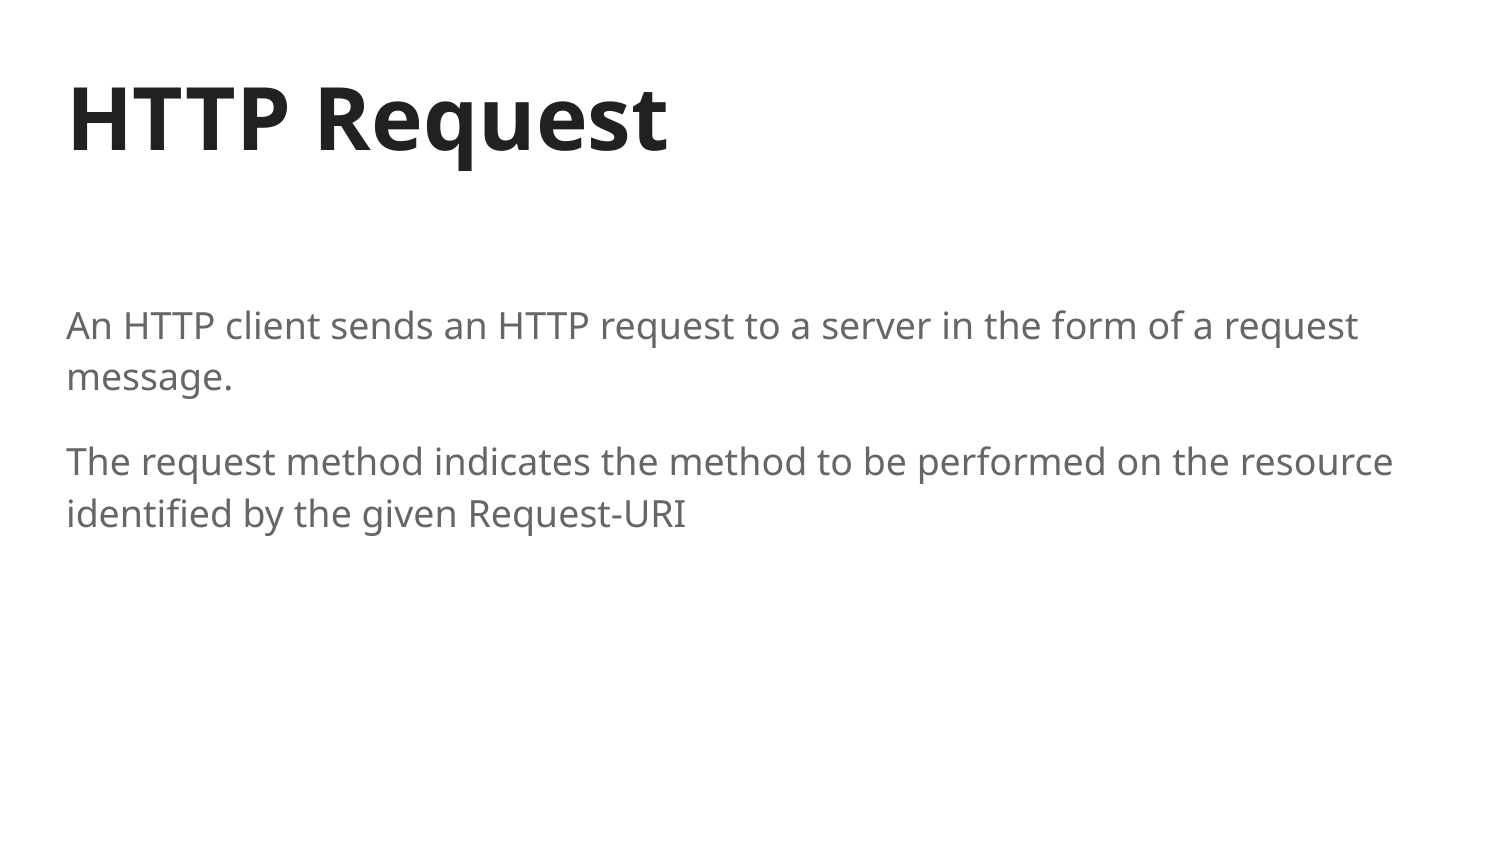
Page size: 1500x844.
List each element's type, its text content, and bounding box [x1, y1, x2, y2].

title HTTP Request [51, 48, 1449, 180]
list An HTTP client sends an HTTP request to a server in the form of a request message. The request method indicates the method to be performed on the resource identified by the given Request-URI [51, 201, 1449, 750]
